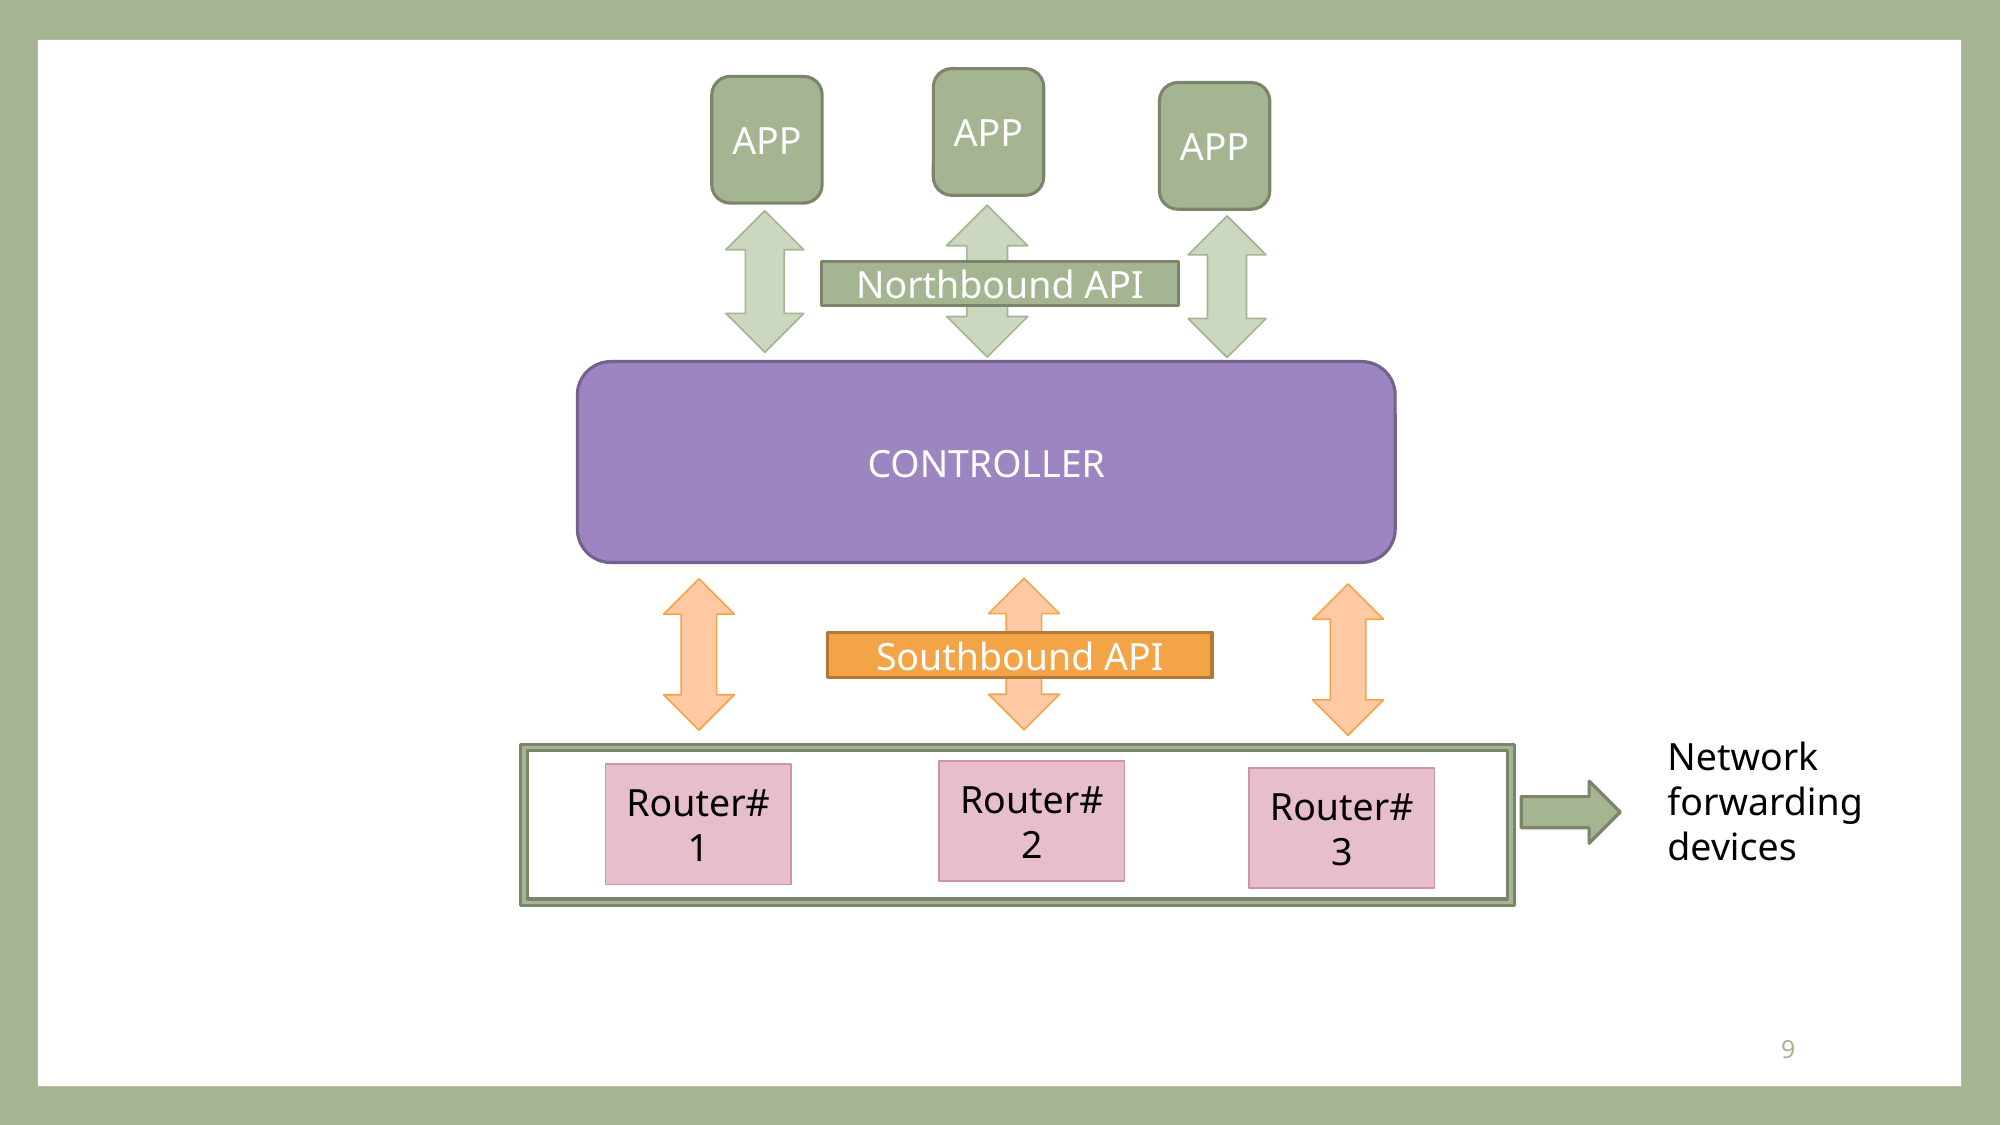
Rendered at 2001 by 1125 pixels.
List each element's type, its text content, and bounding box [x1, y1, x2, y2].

text_box Router#2 [938, 760, 1125, 882]
text_box CONTROLLER [575, 359, 1397, 565]
text_box [987, 577, 1061, 631]
text_box APP [1157, 80, 1272, 211]
text_box [725, 210, 805, 353]
text_box [945, 307, 1029, 358]
text_box Northbound API [820, 260, 1180, 307]
text_box [1519, 779, 1622, 845]
text_box [945, 204, 1029, 260]
text_box [1311, 583, 1385, 736]
text_box APP [710, 74, 824, 205]
text_box [987, 679, 1061, 731]
text_box Router#3 [1248, 767, 1435, 889]
text_box Network forwarding devices [1652, 725, 1907, 876]
text_box [1187, 215, 1267, 359]
text_box [519, 743, 1516, 907]
text_box APP [931, 66, 1046, 197]
text_box [662, 578, 736, 731]
slide_number 9 [1530, 1020, 1811, 1081]
text_box Southbound API [826, 631, 1214, 679]
text_box Router#1 [605, 763, 792, 885]
